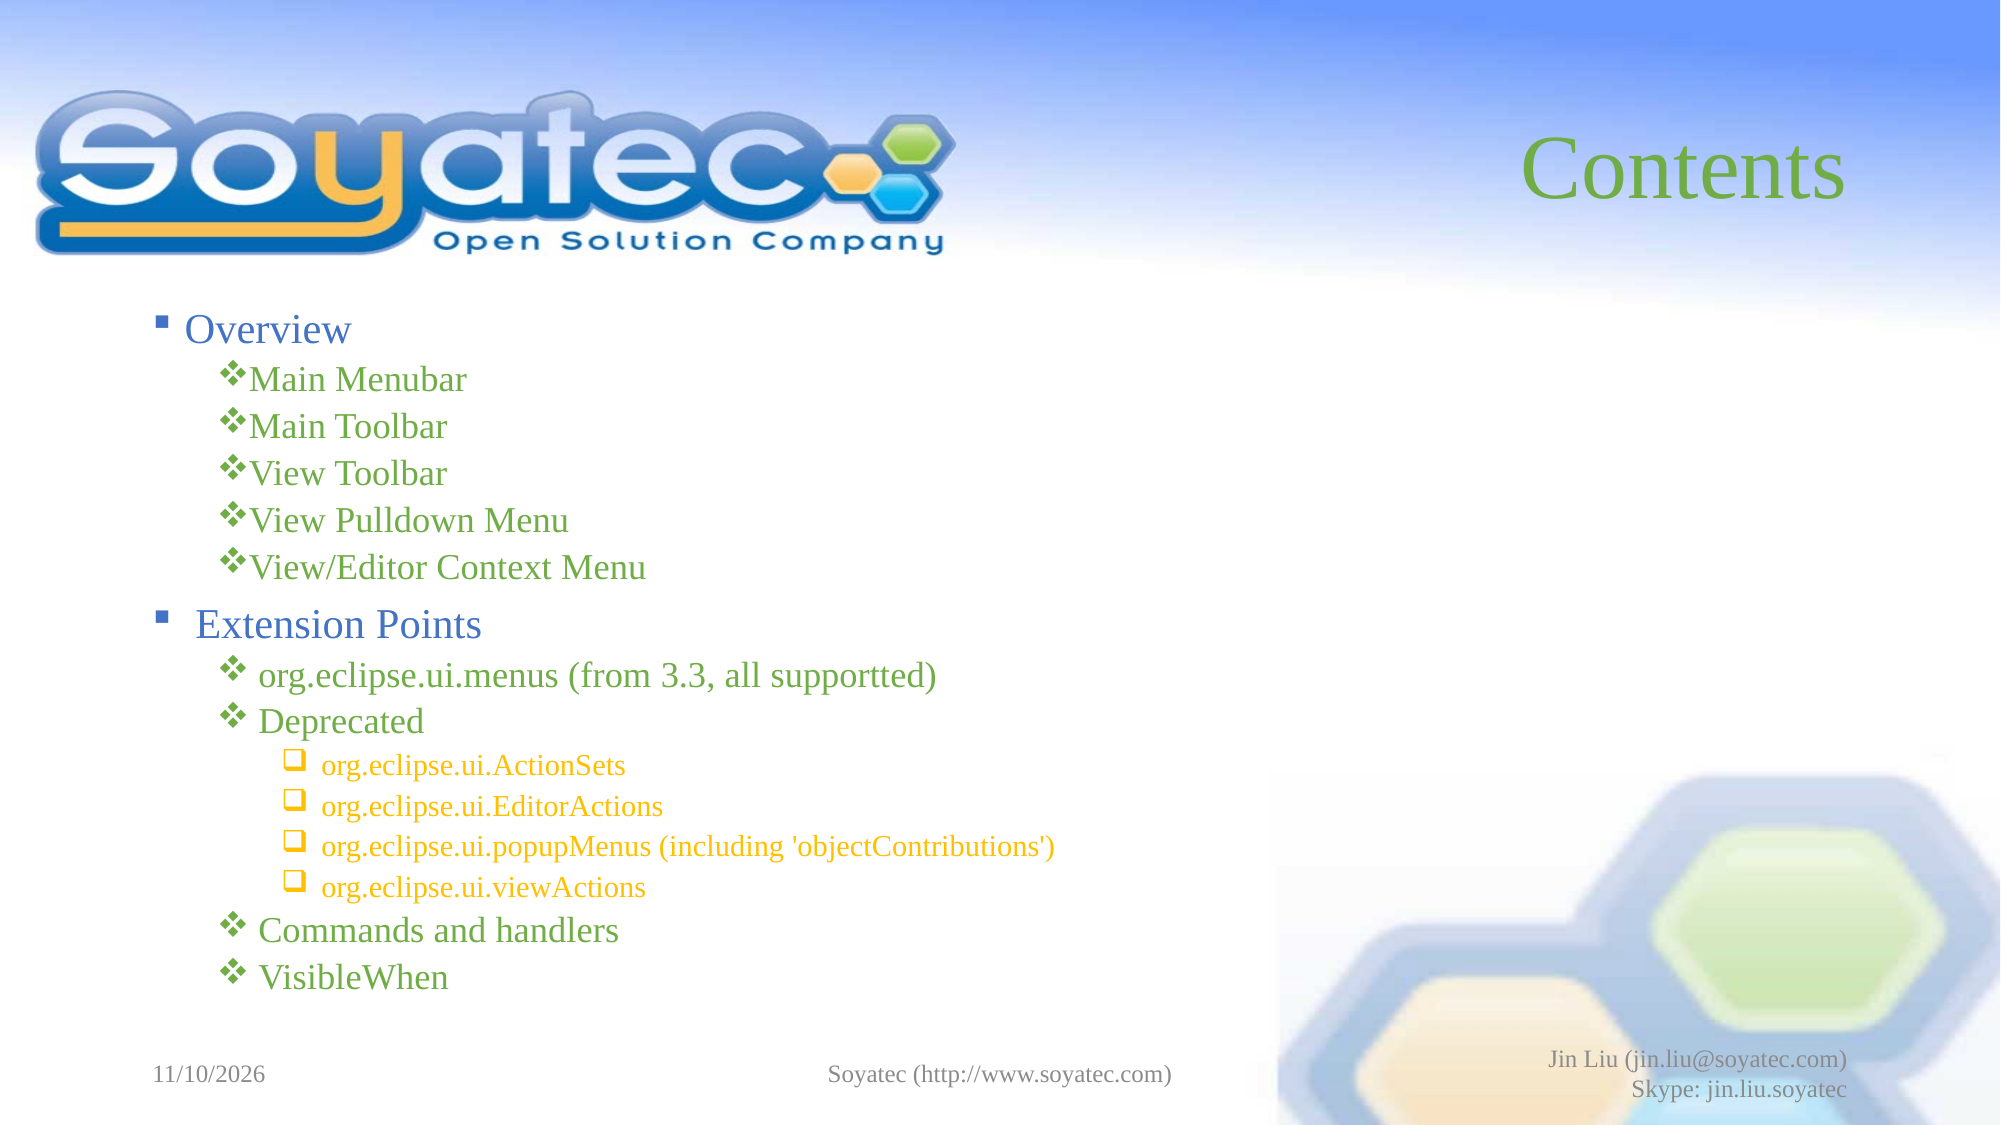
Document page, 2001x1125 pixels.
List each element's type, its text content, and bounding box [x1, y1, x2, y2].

footer Soyatec (http://www.soyatec.com) [662, 1042, 1338, 1103]
list Overview Main Menubar Main Toolbar View Toolbar View Pulldown Menu View/Editor Context Menu Extension Points org.eclipse.ui.menus (from 3.3, all supportted) Deprecated org.eclipse.ui.ActionSets org.eclipse.ui.EditorActions org.eclipse.ui.popupMenus (including 'objectContributions') org.eclipse.ui.viewActions Commands and handlers VisibleWhen [137, 299, 1863, 1014]
slide_number Jin Liu (jin.liu@soyatec.com) Skype: jin.liu.soyatec [1412, 1042, 1863, 1103]
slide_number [137, 1042, 588, 1103]
title Contents [968, 59, 1863, 278]
picture [0, 0, 2001, 1125]
